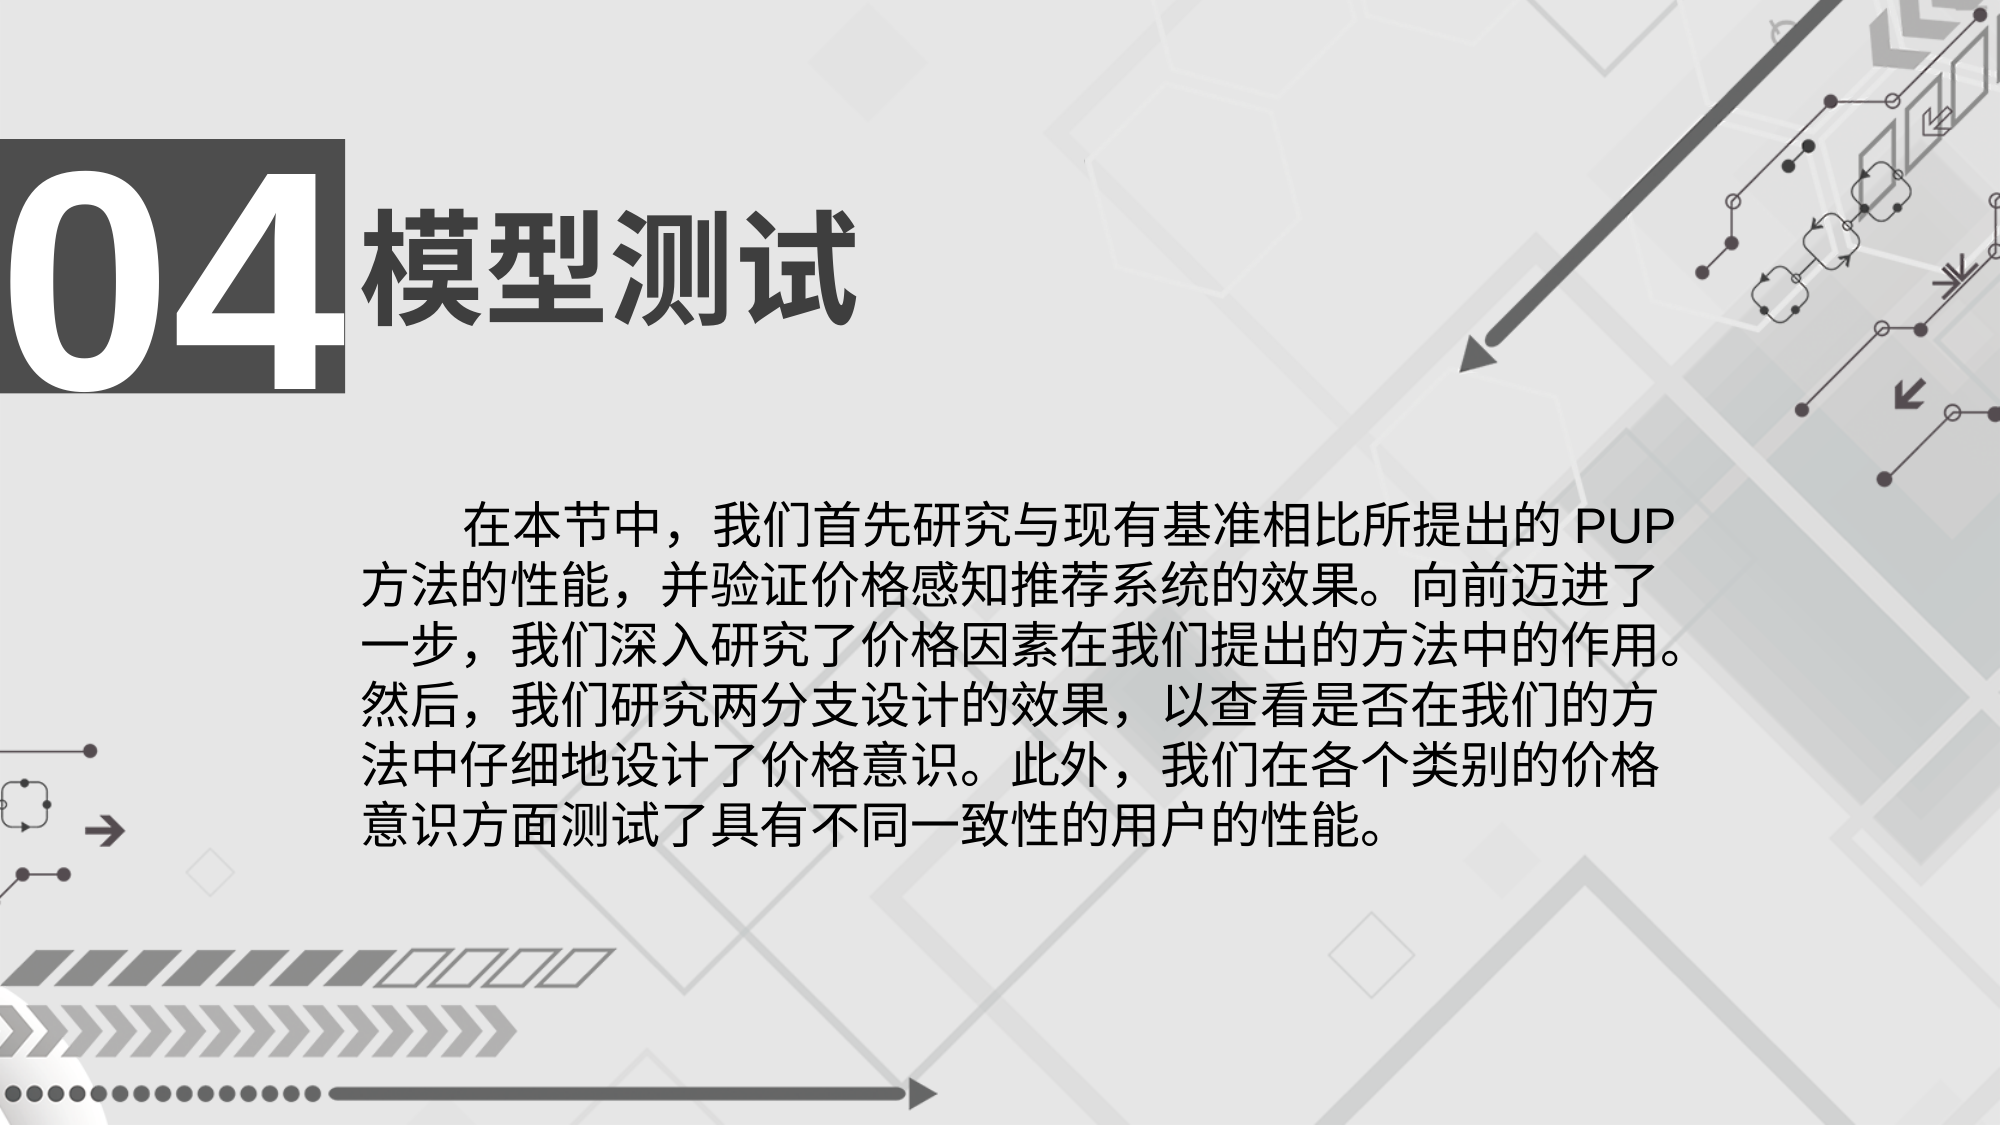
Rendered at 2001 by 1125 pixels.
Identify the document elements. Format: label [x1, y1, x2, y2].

text_box [0, 69, 466, 464]
picture [0, 0, 2000, 1125]
